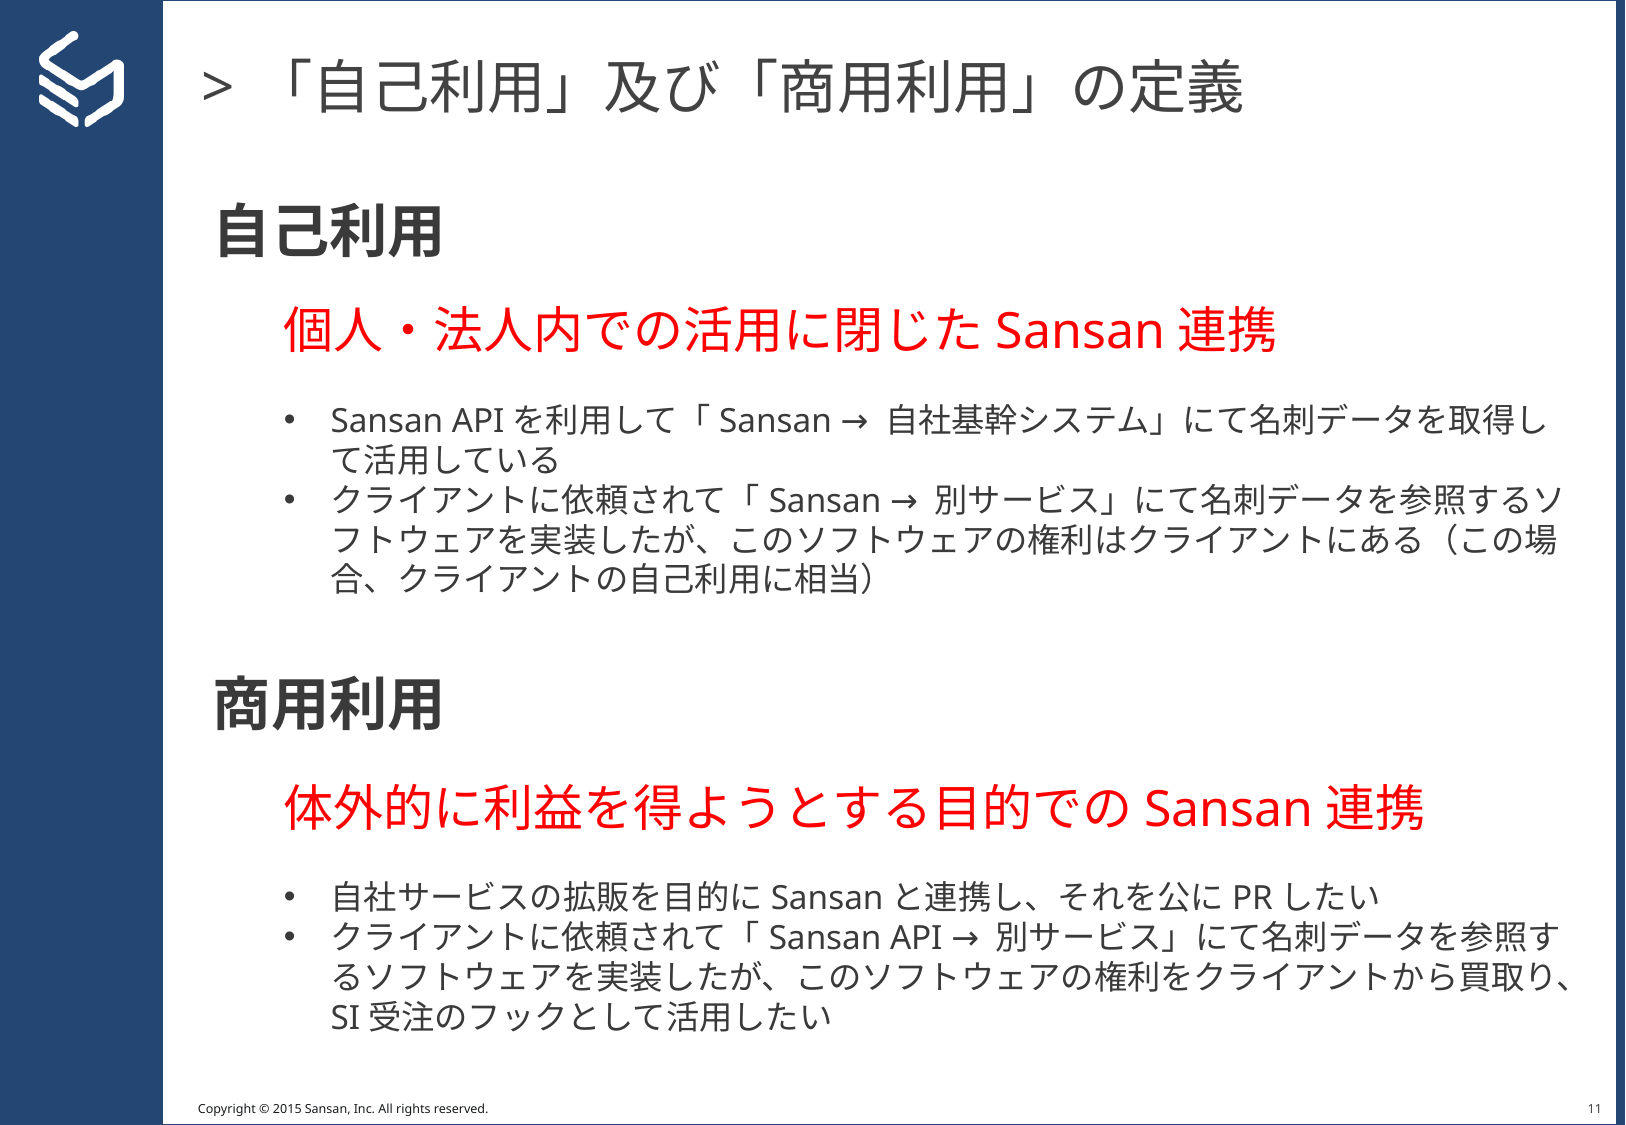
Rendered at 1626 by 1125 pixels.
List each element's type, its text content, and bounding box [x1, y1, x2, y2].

picture [0, 1, 163, 1124]
text_box 自己利用 [198, 165, 566, 272]
text_box 商用利用 [198, 638, 566, 745]
text_box 個人・法人内での活用に閉じたSansan連携 Sansan APIを利用して「Sansan → 自社基幹システム」にて名刺データを取得して活用している クライアントに依頼されて「Sansan → 別サービス」にて名刺データを参照するソフトウェアを実装したが、このソフトウェアの権利はクライアントにある（この場合、クライアントの自己利用に相当） [269, 291, 1589, 606]
text_box 体外的に利益を得ようとする目的でのSansan連携 自社サービスの拡販を目的にSansanと連携し、それを公にPRしたい クライアントに依頼されて「Sansan API → 別サービス」にて名刺データを参照するソフトウェアを実装したが、このソフトウェアの権利をクライアントから買取り、SI受注のフックとして活用したい [269, 769, 1589, 1044]
picture [1616, 0, 1625, 1125]
slide_number 10 [1237, 1099, 1617, 1120]
title 「自己利用」及び「商用利用」の定義 [186, 33, 1545, 138]
